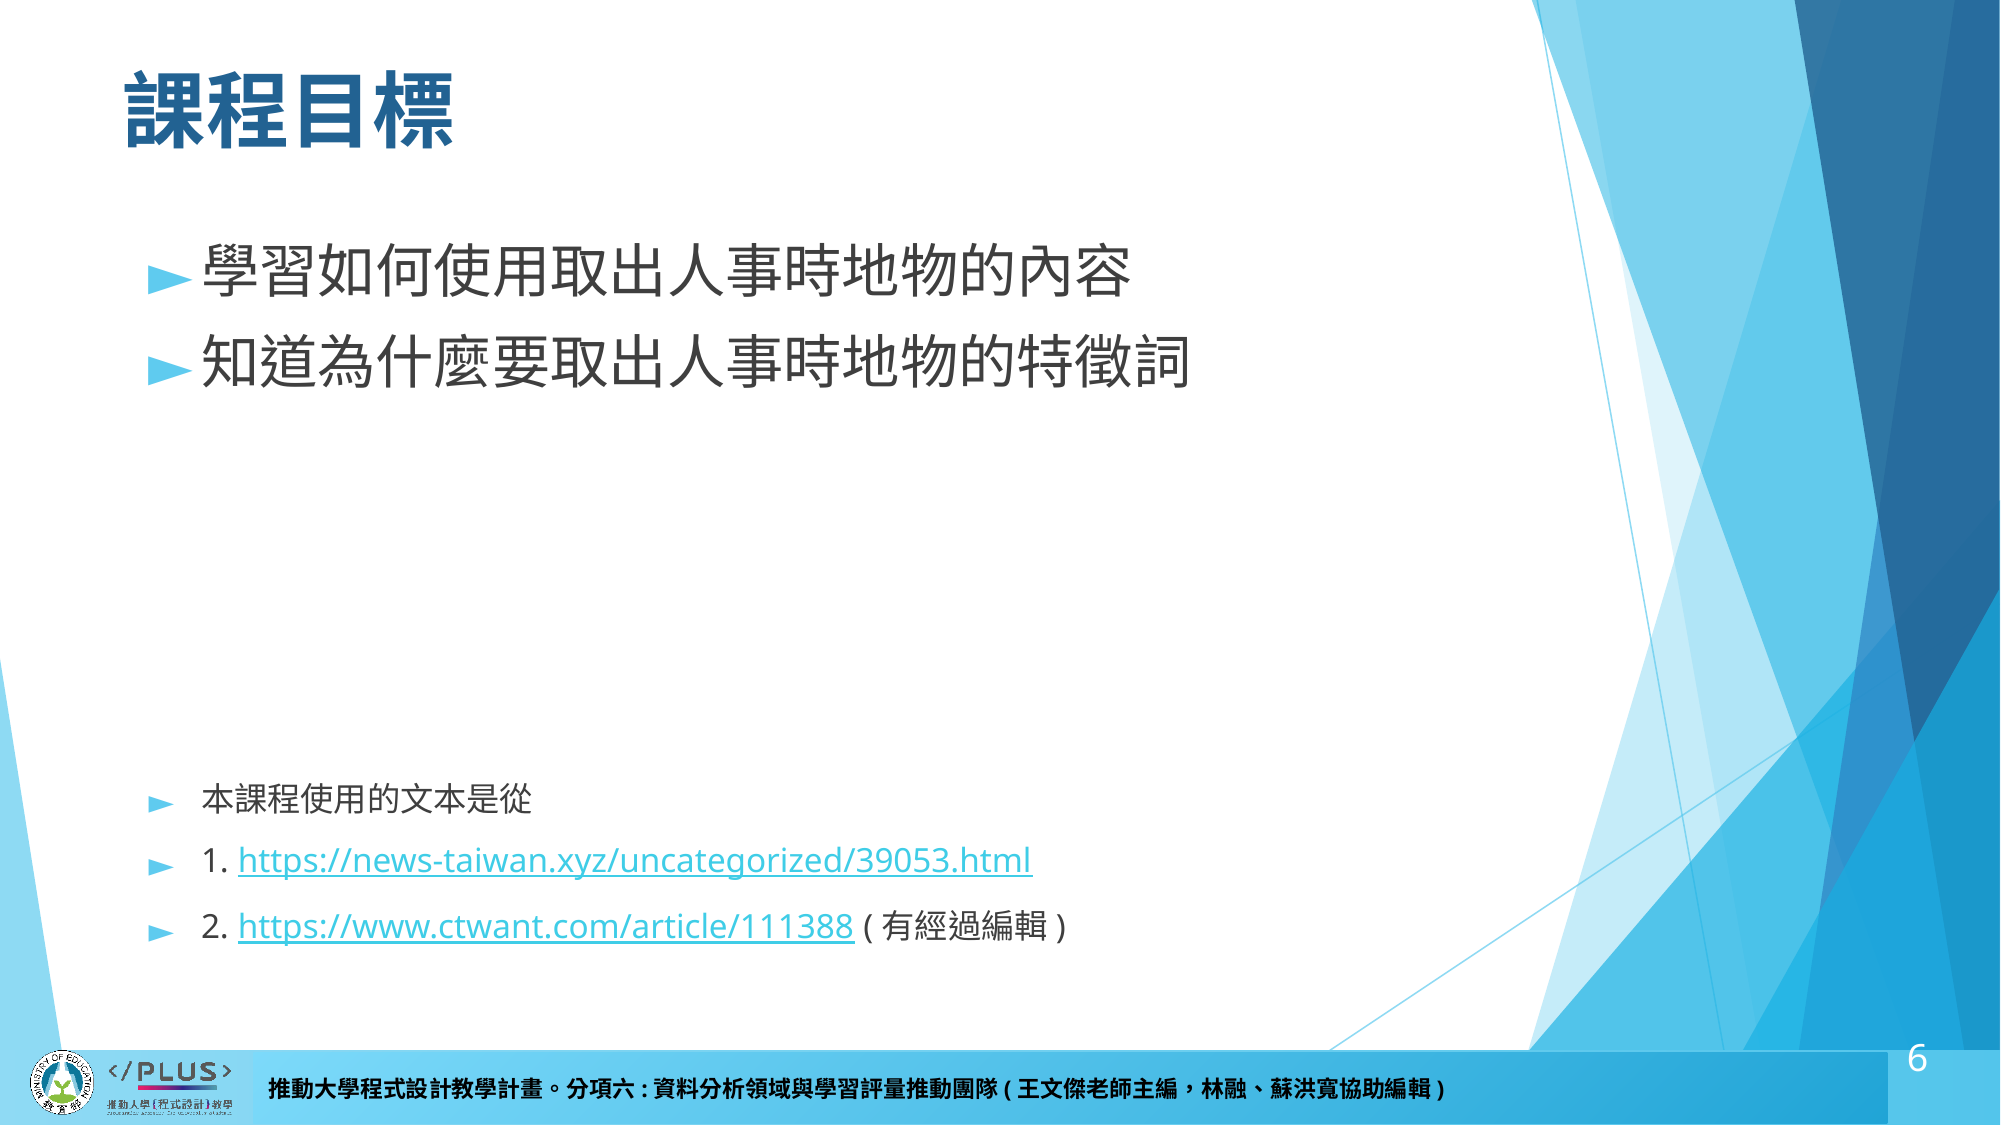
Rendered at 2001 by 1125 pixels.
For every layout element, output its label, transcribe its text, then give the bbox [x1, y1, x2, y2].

title 課程目標 [107, 50, 1519, 175]
picture [30, 1050, 94, 1115]
slide_number 6 [1831, 1029, 1944, 1090]
picture [107, 1061, 232, 1115]
list 學習如何使用取出人事時地物的內容 知道為什麼要取出人事時地物的特徵詞 本課程使用的文本是從 1. https://news-taiwan.xyz/uncategorized/39053.html 2. https://www.ctwant.com/article/111388 (有經過編輯) [111, 226, 1522, 992]
